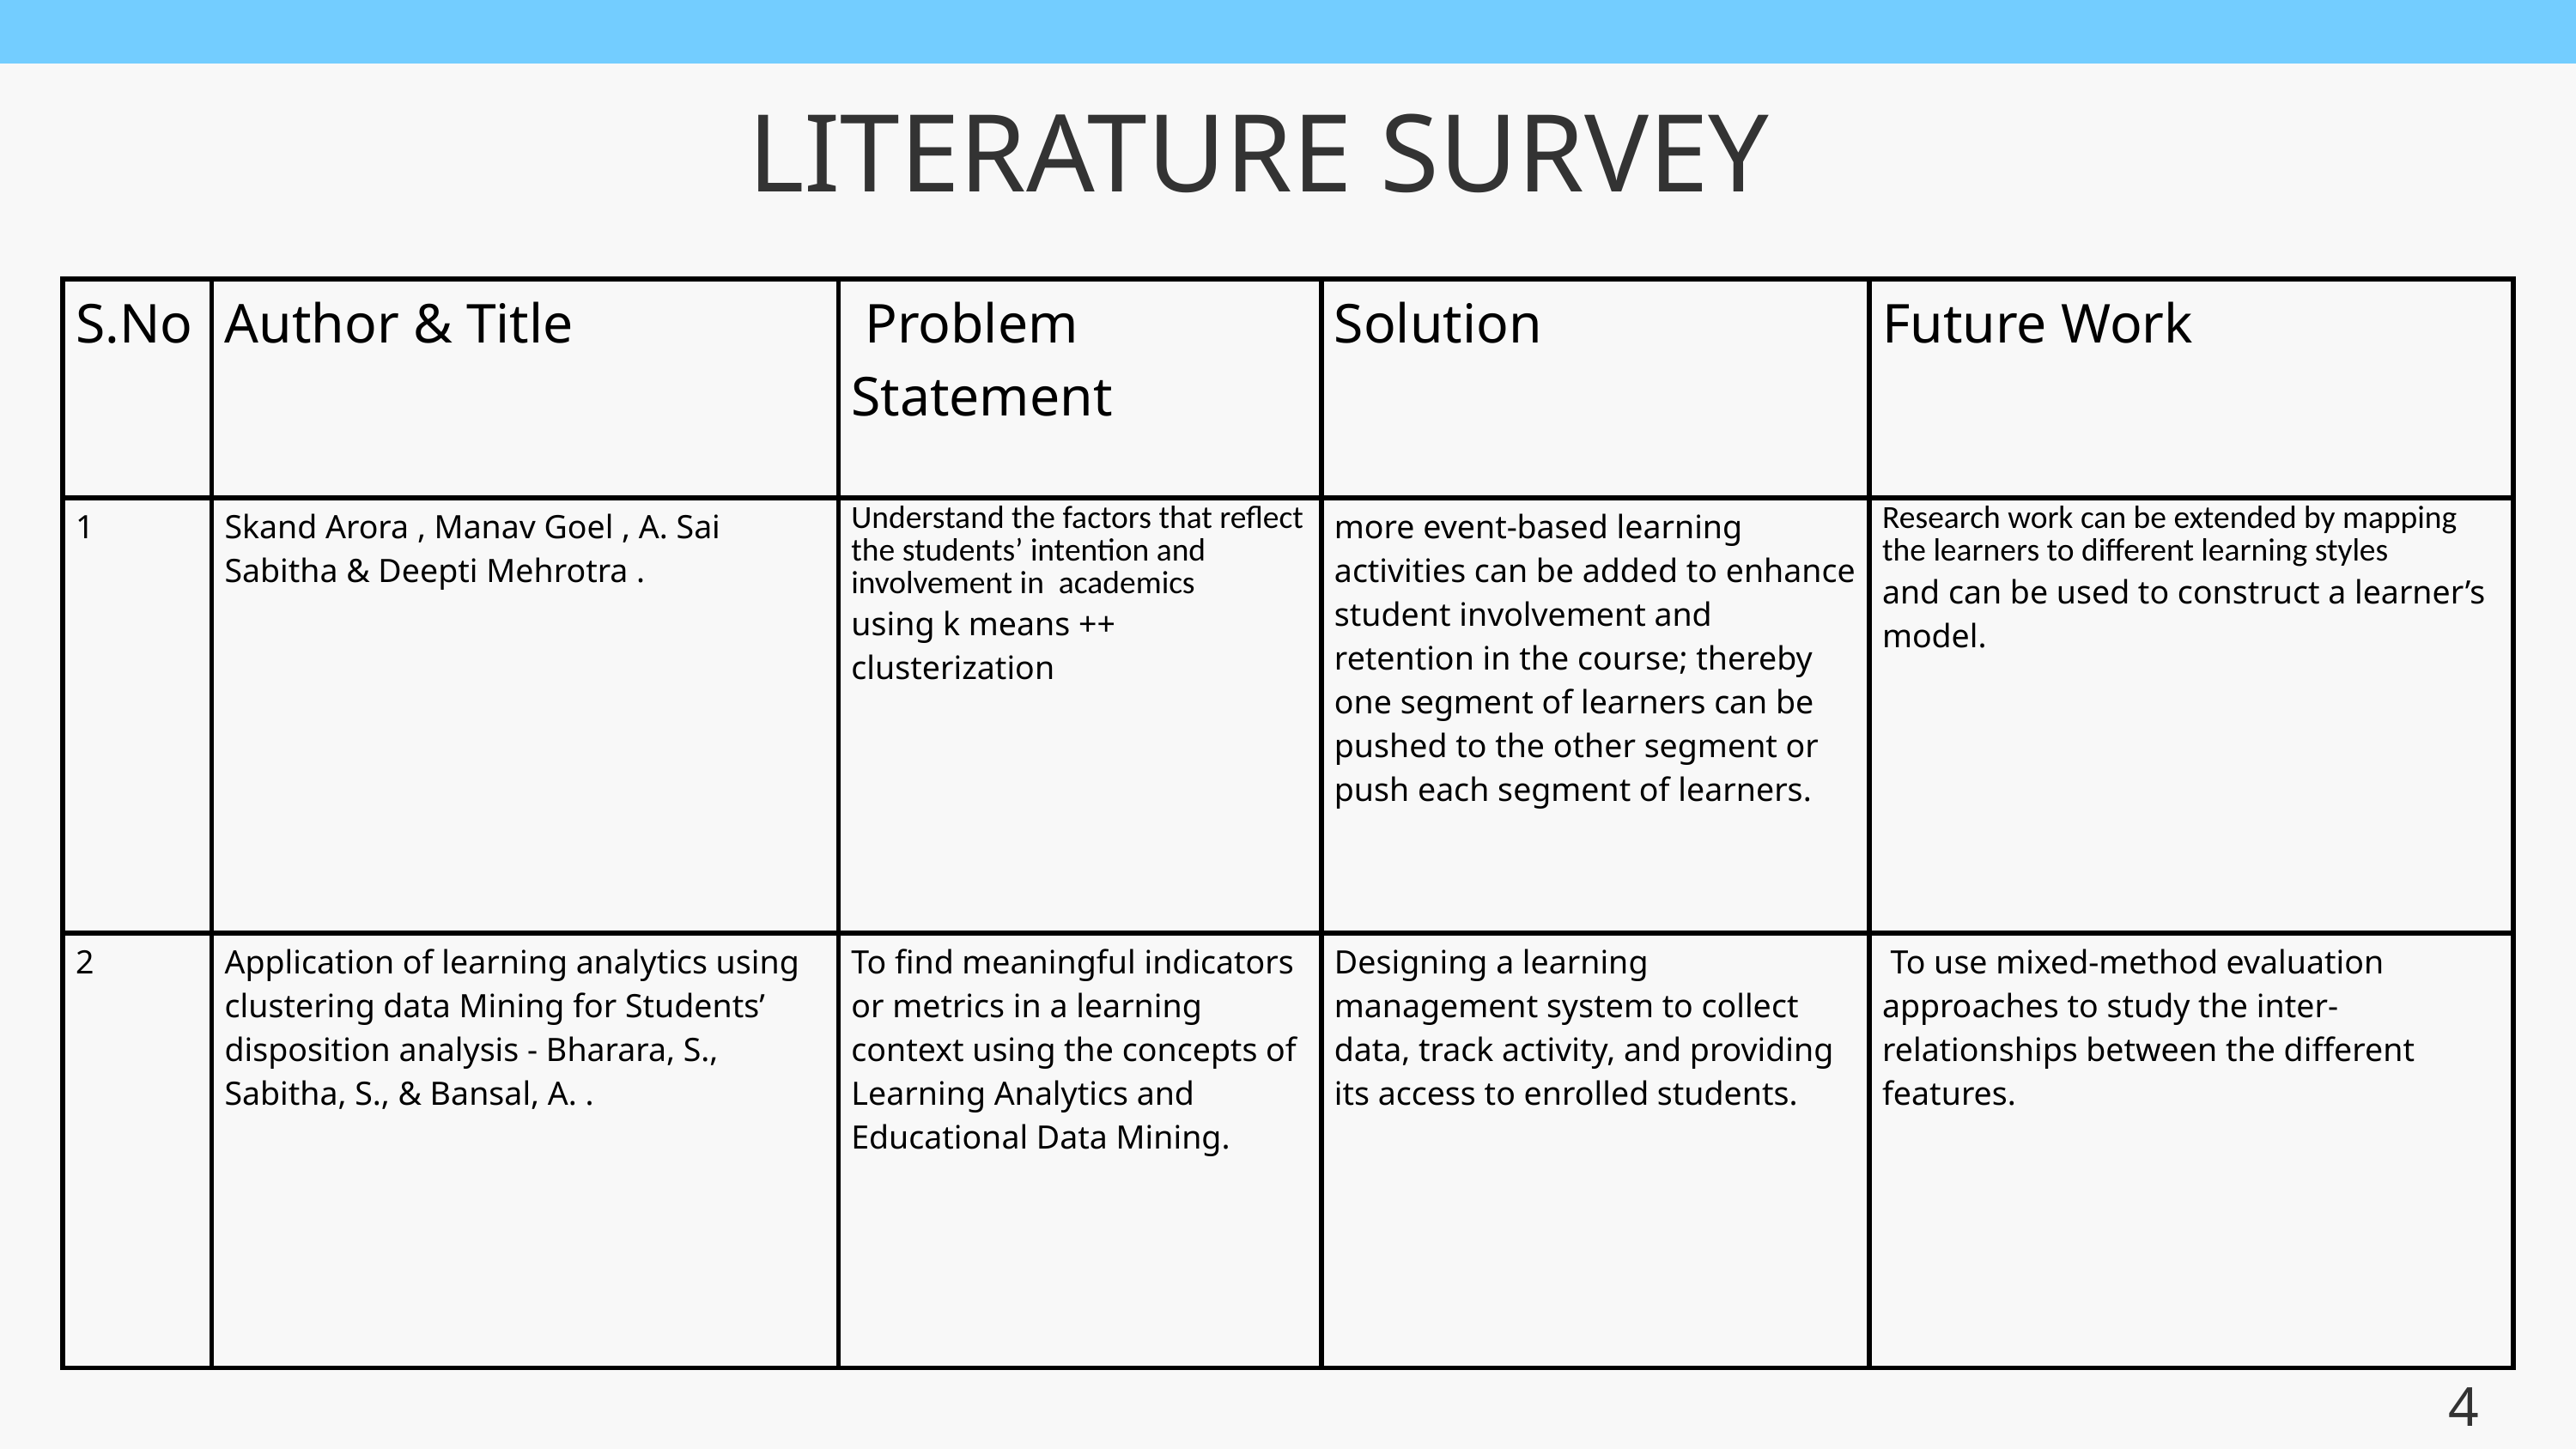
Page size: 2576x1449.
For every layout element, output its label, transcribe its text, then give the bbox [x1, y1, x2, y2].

table_cell Application of learning analytics using clustering data Mining for Students’ disposition analysis - Bharara, S., Sabitha, S., & Bansal, A. . [214, 936, 836, 1366]
table_header S.No [65, 282, 210, 495]
table_cell 2 [65, 936, 210, 1366]
table_header Solution [1324, 282, 1867, 495]
table_header Future Work [1872, 282, 2511, 495]
table_header Author & Title [214, 282, 836, 495]
table_cell Skand Arora , Manav Goel , A. Sai Sabitha & Deepti Mehrotra . [214, 500, 836, 931]
table_header Problem Statement [841, 282, 1319, 495]
table_cell Research work can be extended by mapping the learners to different learning styles and can be used to construct a learner’s model. [1872, 500, 2511, 931]
text_box 4 [2383, 1350, 2480, 1437]
table_cell Understand the factors that reflect the students’ intention and involvement in academics using k means ++ clusterization [841, 500, 1319, 931]
table_cell 1 [65, 500, 210, 931]
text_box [0, 0, 2576, 64]
table_cell Designing a learning management system to collect data, track activity, and providing its access to enrolled students. [1324, 936, 1867, 1366]
table_cell To use mixed-method evaluation approaches to study the inter-relationships between the different features. [1872, 936, 2511, 1366]
table_cell more event-based learning activities can be added to enhance student involvement and retention in the course; thereby one segment of learners can be pushed to the other segment or push each segment of learners. [1324, 500, 1867, 931]
text_box LITERATURE SURVEY [748, 73, 1896, 214]
table_cell To find meaningful indicators or metrics in a learning context using the concepts of Learning Analytics and Educational Data Mining. [841, 936, 1319, 1366]
